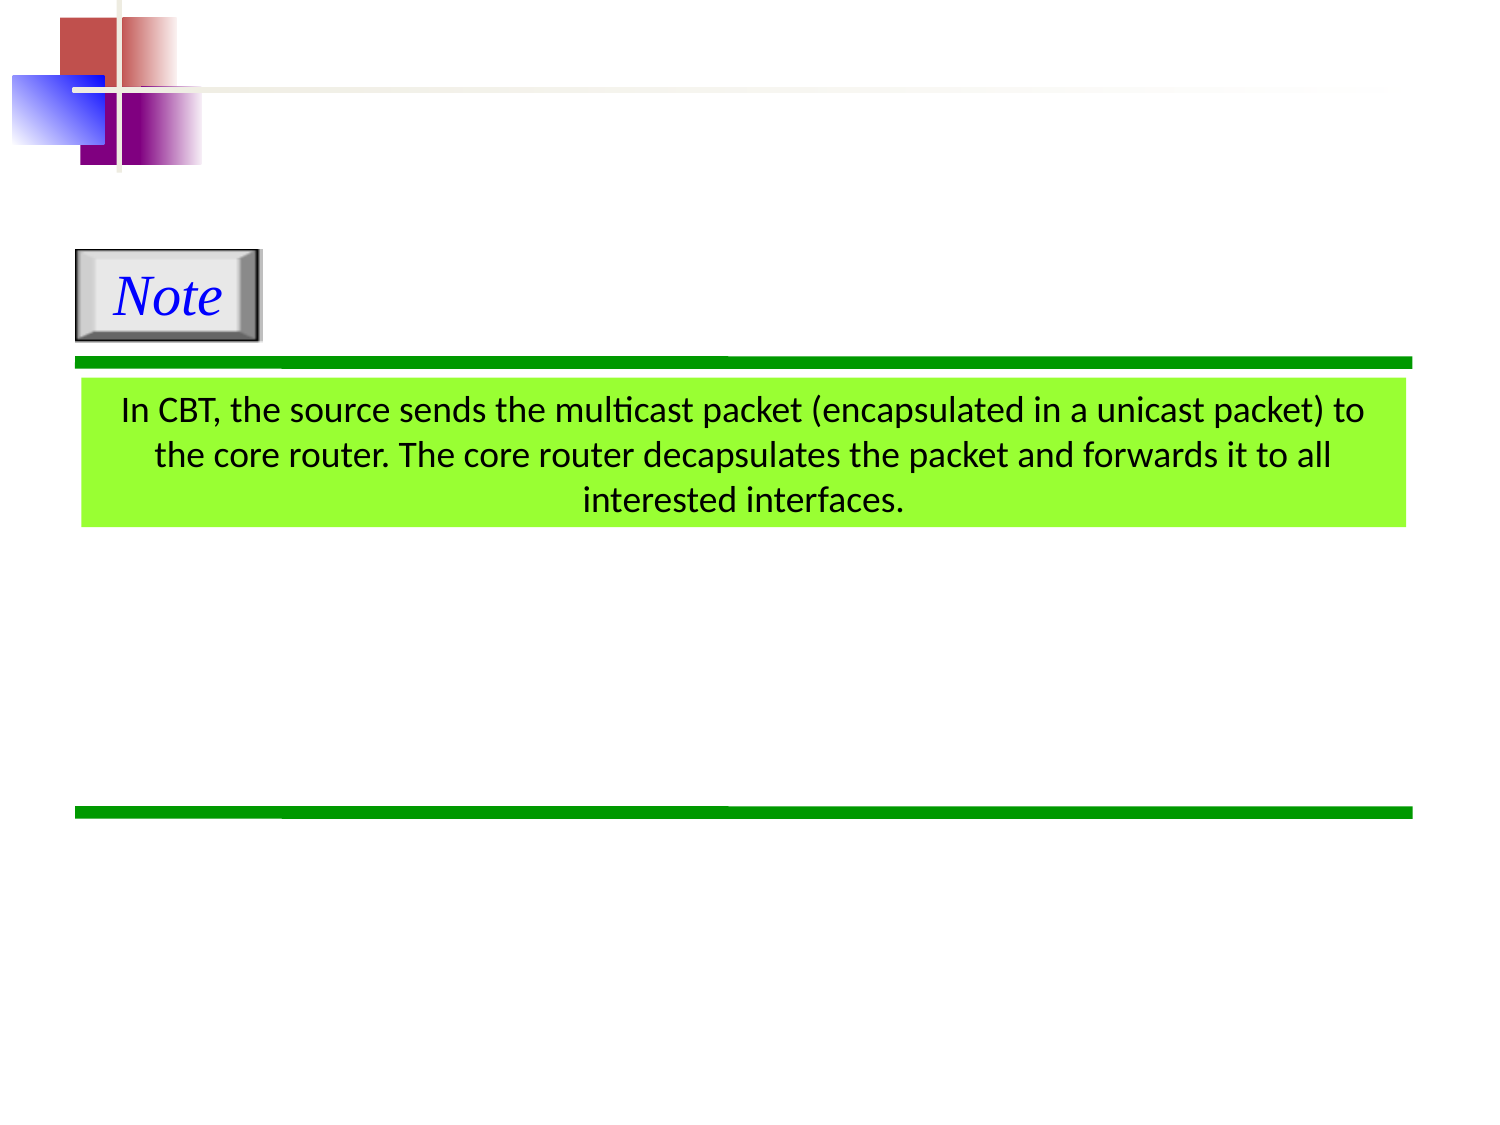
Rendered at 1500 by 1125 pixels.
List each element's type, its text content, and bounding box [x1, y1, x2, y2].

text_box [72, 87, 1423, 93]
text_box [122, 93, 141, 165]
text_box [60, 17, 116, 86]
text_box [141, 93, 202, 165]
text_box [74, 249, 263, 344]
text_box [80, 93, 116, 165]
text_box [122, 17, 177, 86]
text_box [116, 0, 122, 87]
text_box [12, 75, 105, 145]
text_box [116, 93, 122, 173]
text_box In CBT, the source sends the multicast packet (encapsulated in a unicast packet) to the core router. The core router decapsulates the packet and forwards it to all interested interfaces. [81, 377, 1407, 528]
